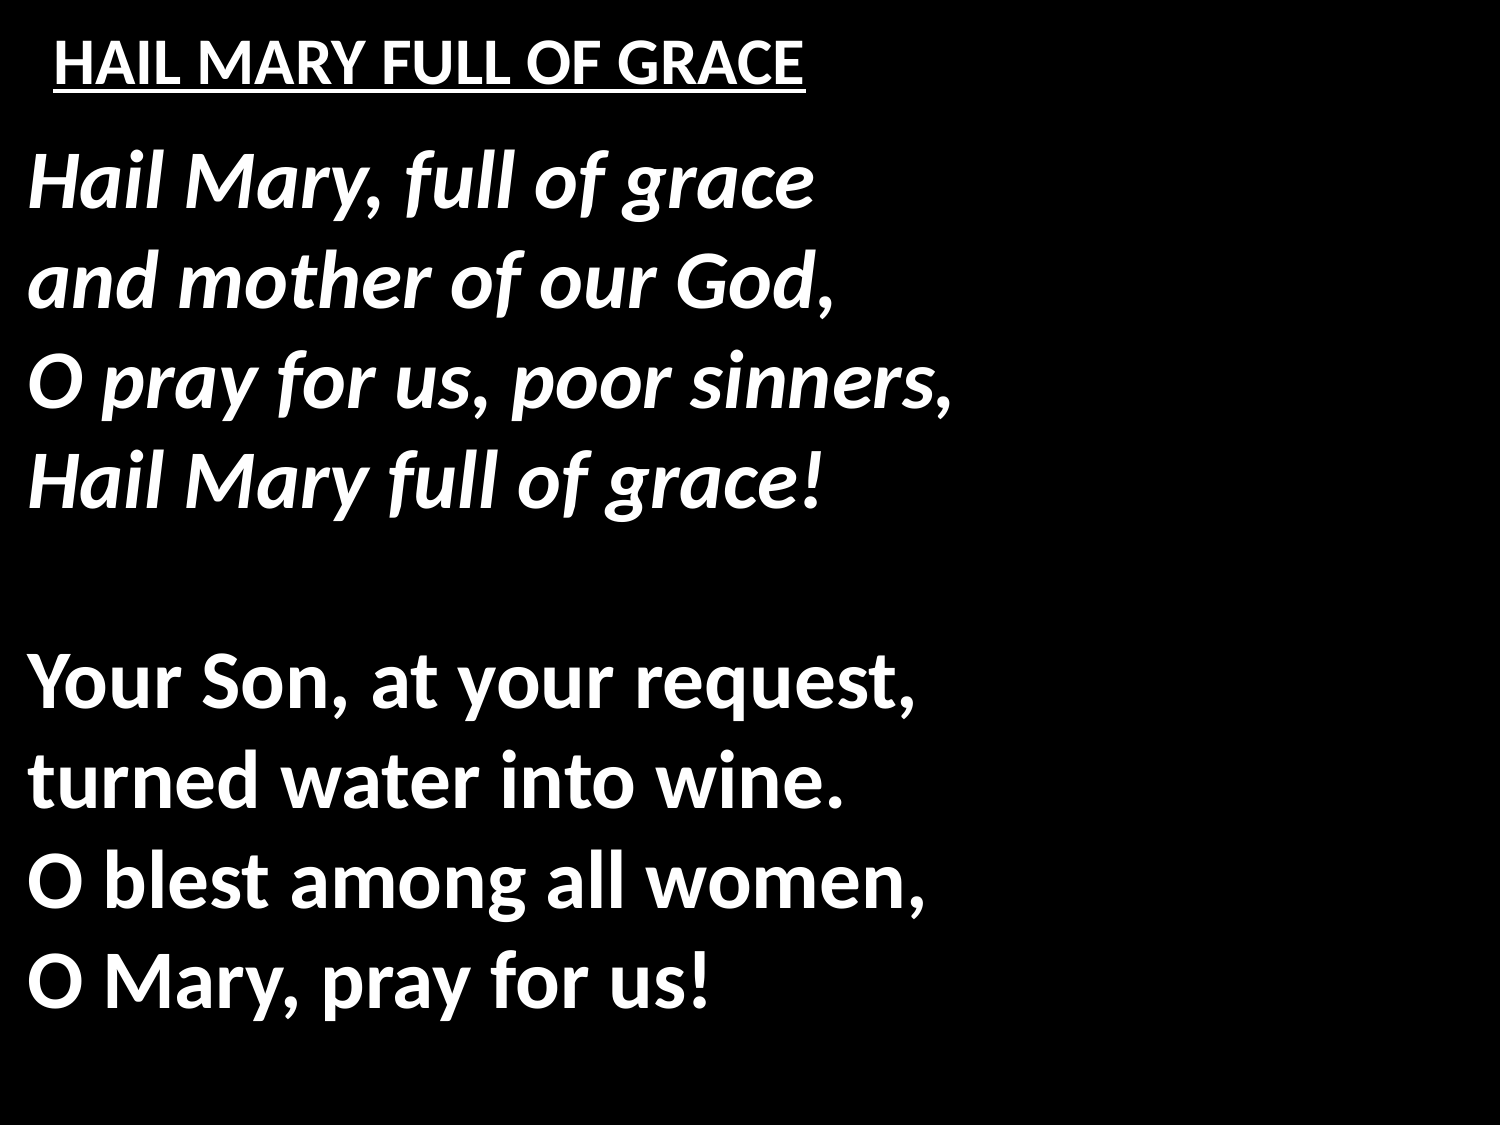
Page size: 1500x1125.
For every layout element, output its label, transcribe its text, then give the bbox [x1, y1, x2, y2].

title HAIL MARY FULL OF GRACE [10, 0, 1490, 117]
list Hail Mary, full of grace and mother of our God, O pray for us, poor sinners, Hail Mary full of grace! Your Son, at your request, turned water into wine. O blest among all women, O Mary, pray for us! [8, 125, 1489, 1116]
